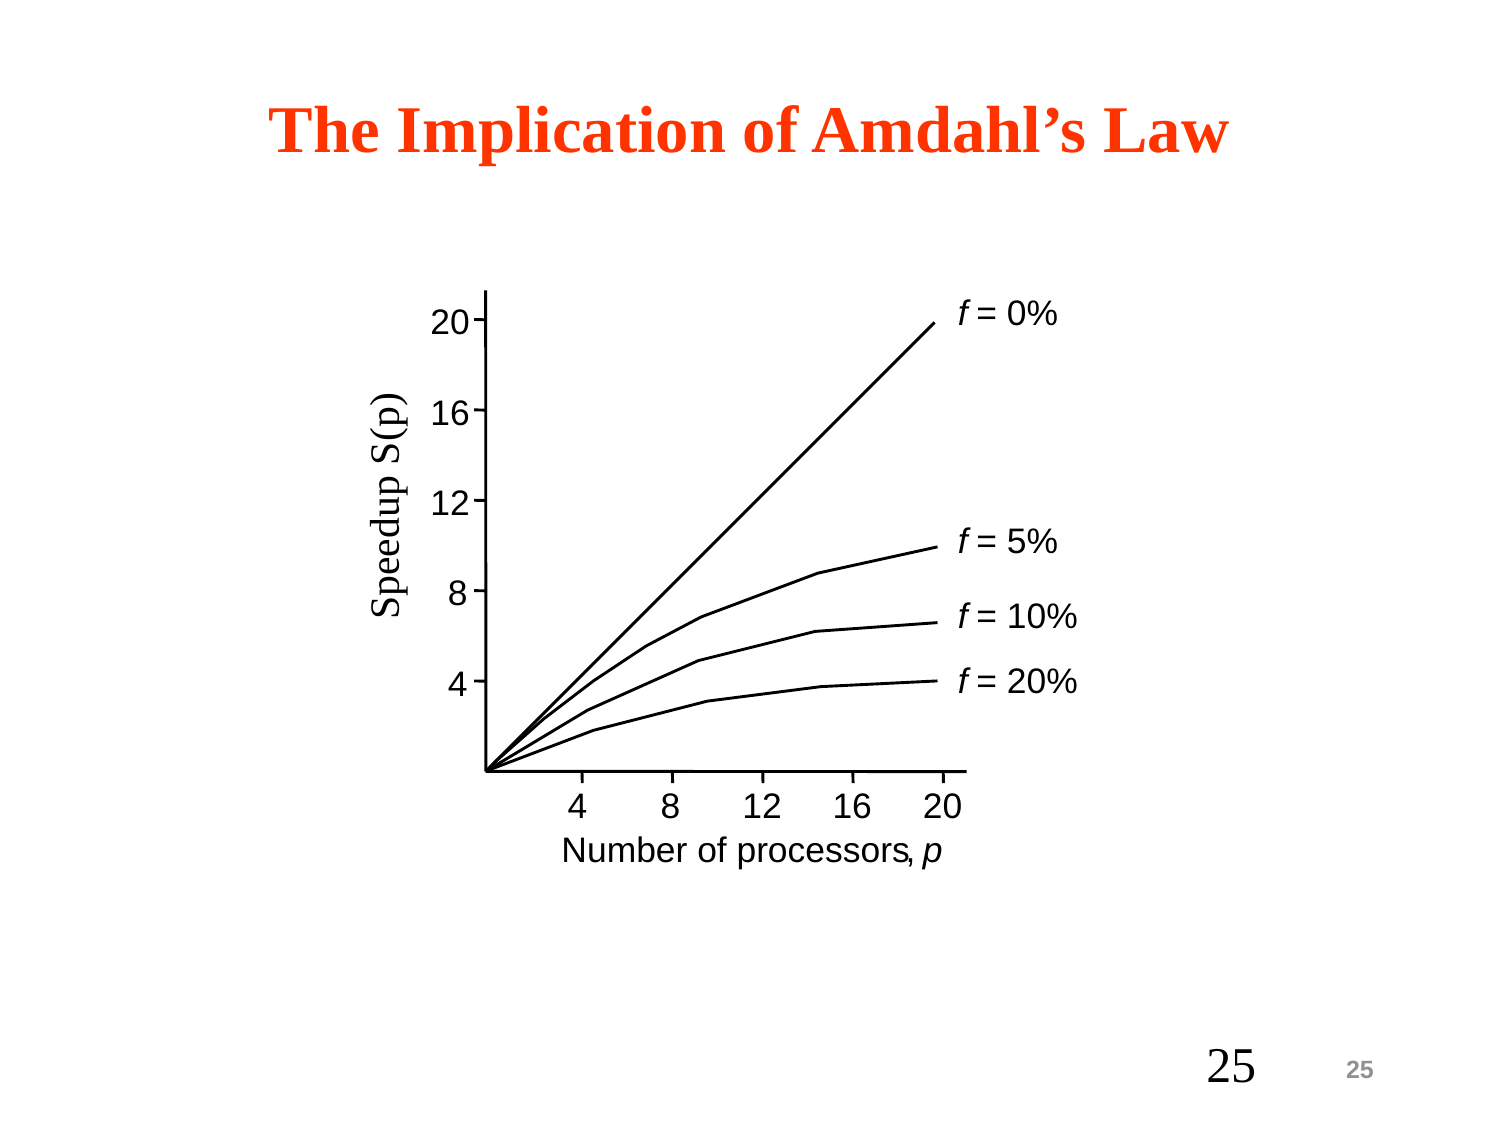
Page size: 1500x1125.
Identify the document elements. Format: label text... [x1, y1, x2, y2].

text_box [494, 546, 938, 763]
title The Implication of Amdahl’s Law [37, 37, 1463, 225]
text_box = 10% [966, 593, 1079, 636]
text_box = 0% [966, 290, 1059, 333]
text_box 8 [447, 570, 468, 613]
text_box 4 [567, 783, 588, 826]
text_box , [905, 826, 922, 870]
text_box Speedup S(p) [349, 337, 431, 675]
picture [374, 342, 413, 664]
text_box 16 [431, 389, 470, 432]
text_box 16 [832, 783, 873, 826]
text_box Number of processors [561, 826, 905, 870]
text_box = 20% [966, 657, 1079, 701]
text_box [493, 680, 938, 770]
text_box f [957, 657, 966, 701]
slide_number 25 [1074, 1025, 1388, 1100]
text_box p [922, 826, 943, 870]
text_box f [957, 593, 966, 636]
text_box f [957, 290, 966, 333]
text_box 12 [431, 479, 470, 523]
text_box 8 [660, 783, 681, 826]
text_box 20 [430, 299, 470, 342]
text_box = 5% [966, 517, 1059, 561]
text_box 12 [742, 783, 782, 826]
text_box [485, 622, 938, 772]
text_box 4 [447, 660, 468, 704]
text_box 20 [922, 783, 963, 826]
text_box f [957, 517, 966, 561]
